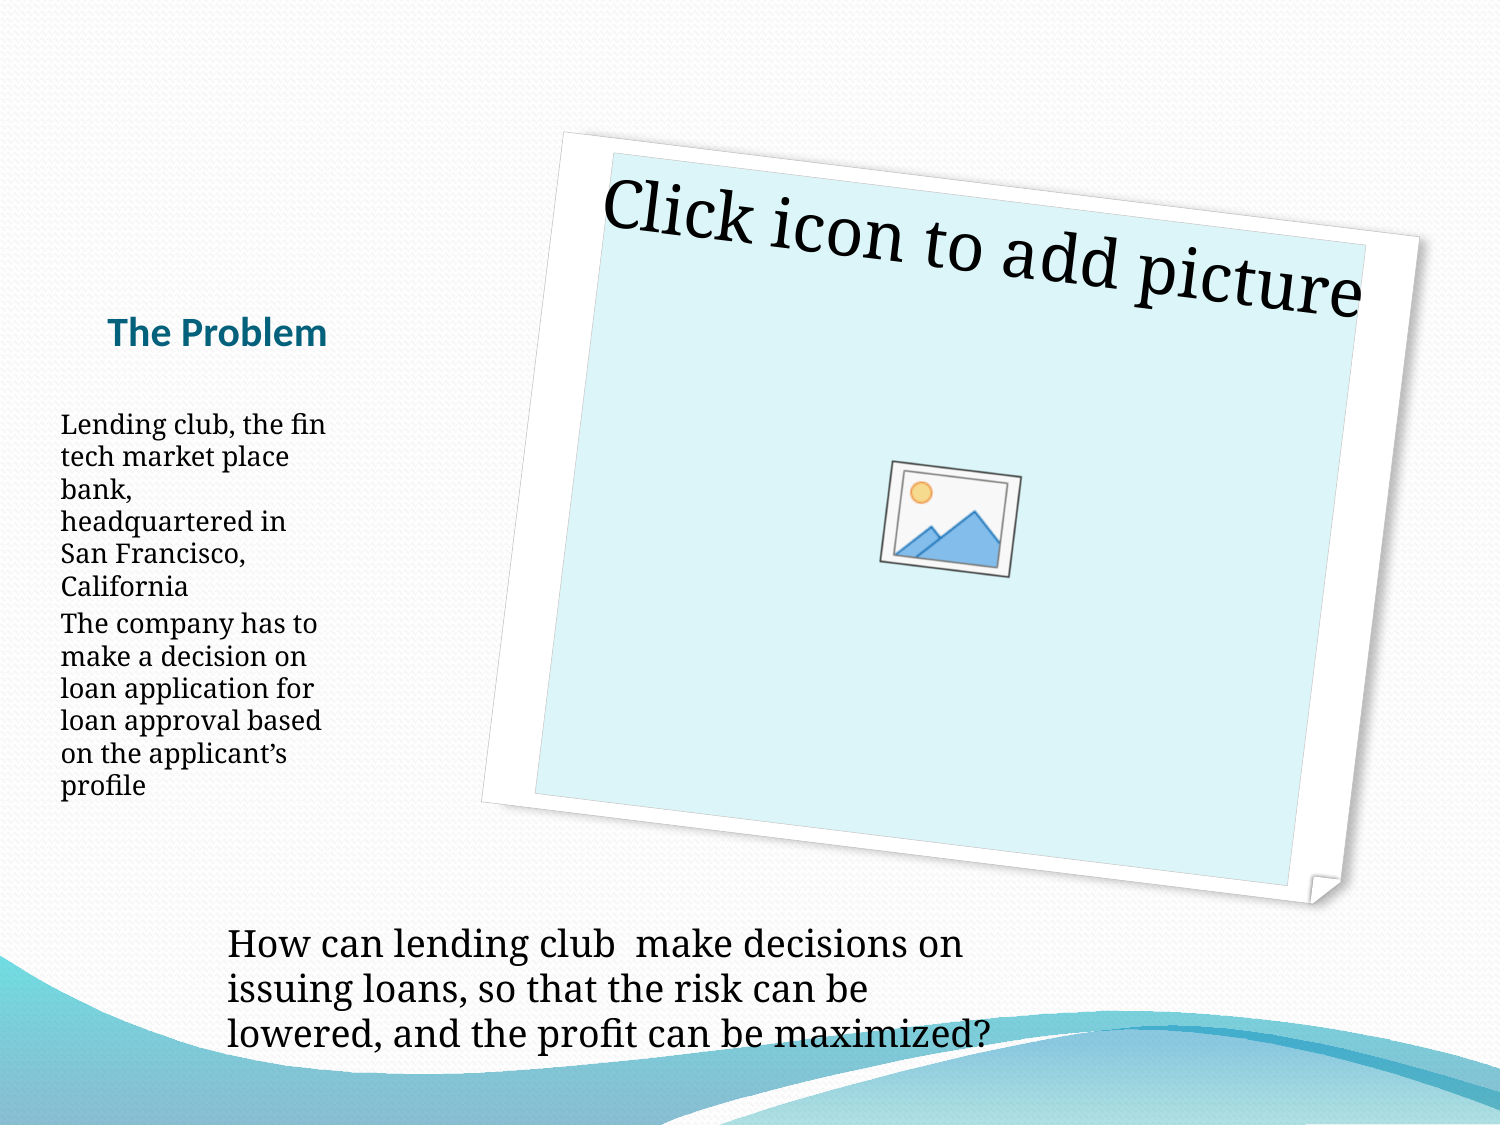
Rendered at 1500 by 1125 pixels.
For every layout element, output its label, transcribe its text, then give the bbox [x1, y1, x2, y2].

picture [571, 196, 1330, 842]
title The Problem [99, 275, 463, 413]
list Lending club, the fin tech market place bank, headquartered in San Francisco, California The company has to make a decision on loan application for loan approval based on the applicant’s profile [50, 399, 338, 825]
text_box How can lending club make decisions on issuing loans, so that the risk can be lowered, and the profit can be maximized? [212, 912, 1013, 1063]
